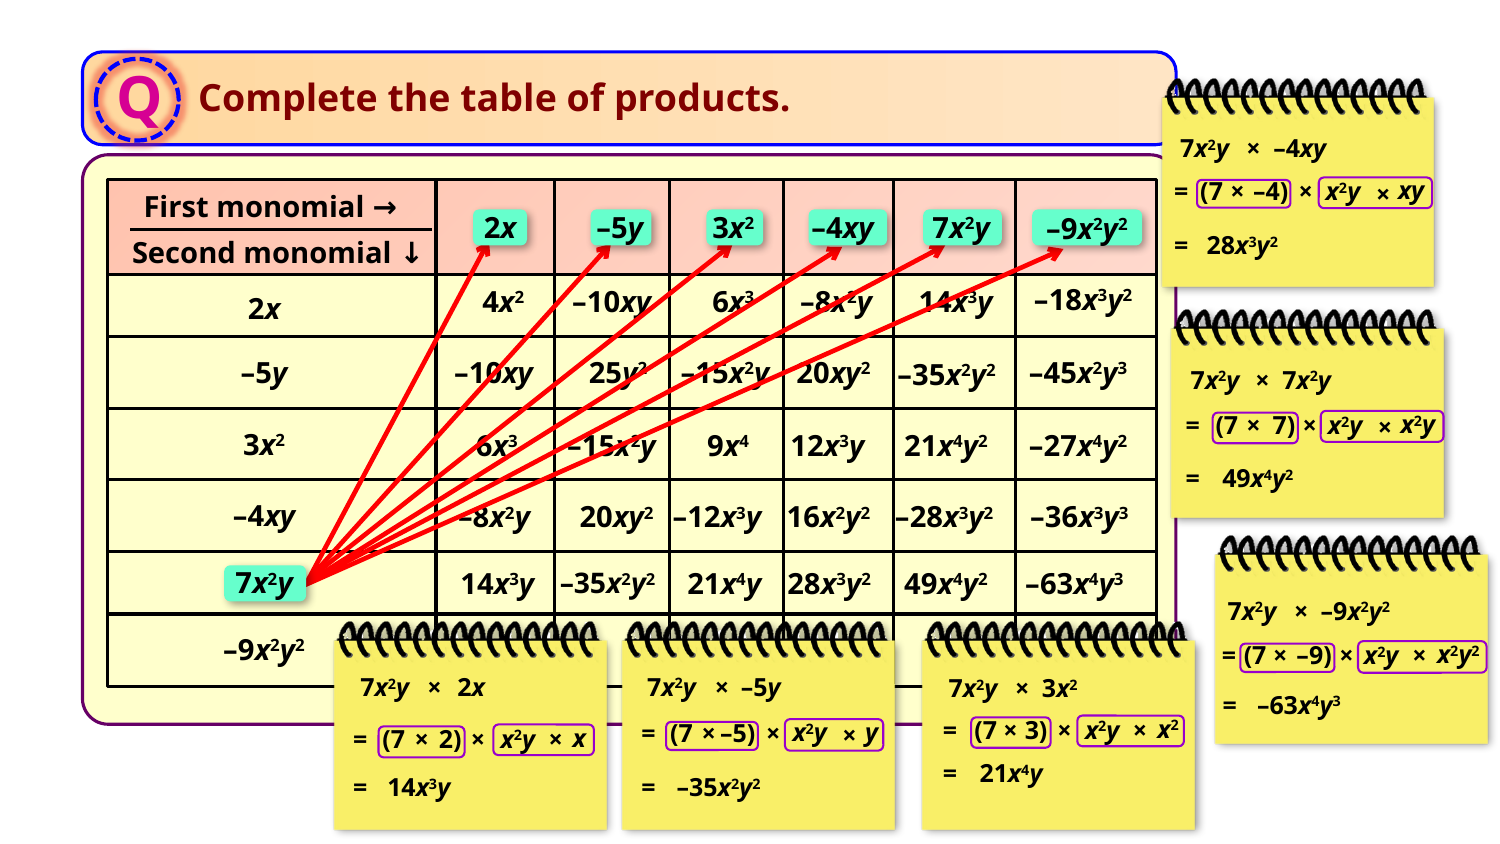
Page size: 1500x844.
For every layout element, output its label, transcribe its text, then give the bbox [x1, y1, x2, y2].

text_box = [1158, 525, 1162, 542]
picture [1152, 71, 1443, 292]
text_box [157, 49, 1178, 147]
picture [913, 613, 1204, 834]
picture [1162, 301, 1453, 522]
picture [1205, 527, 1497, 748]
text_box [95, 52, 179, 141]
text_box Complete the table of products. [184, 66, 863, 127]
text_box [80, 50, 97, 145]
text_box [1162, 531, 1179, 611]
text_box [303, 248, 1064, 586]
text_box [107, 179, 1158, 687]
picture [324, 613, 904, 834]
text_box [80, 152, 1147, 727]
